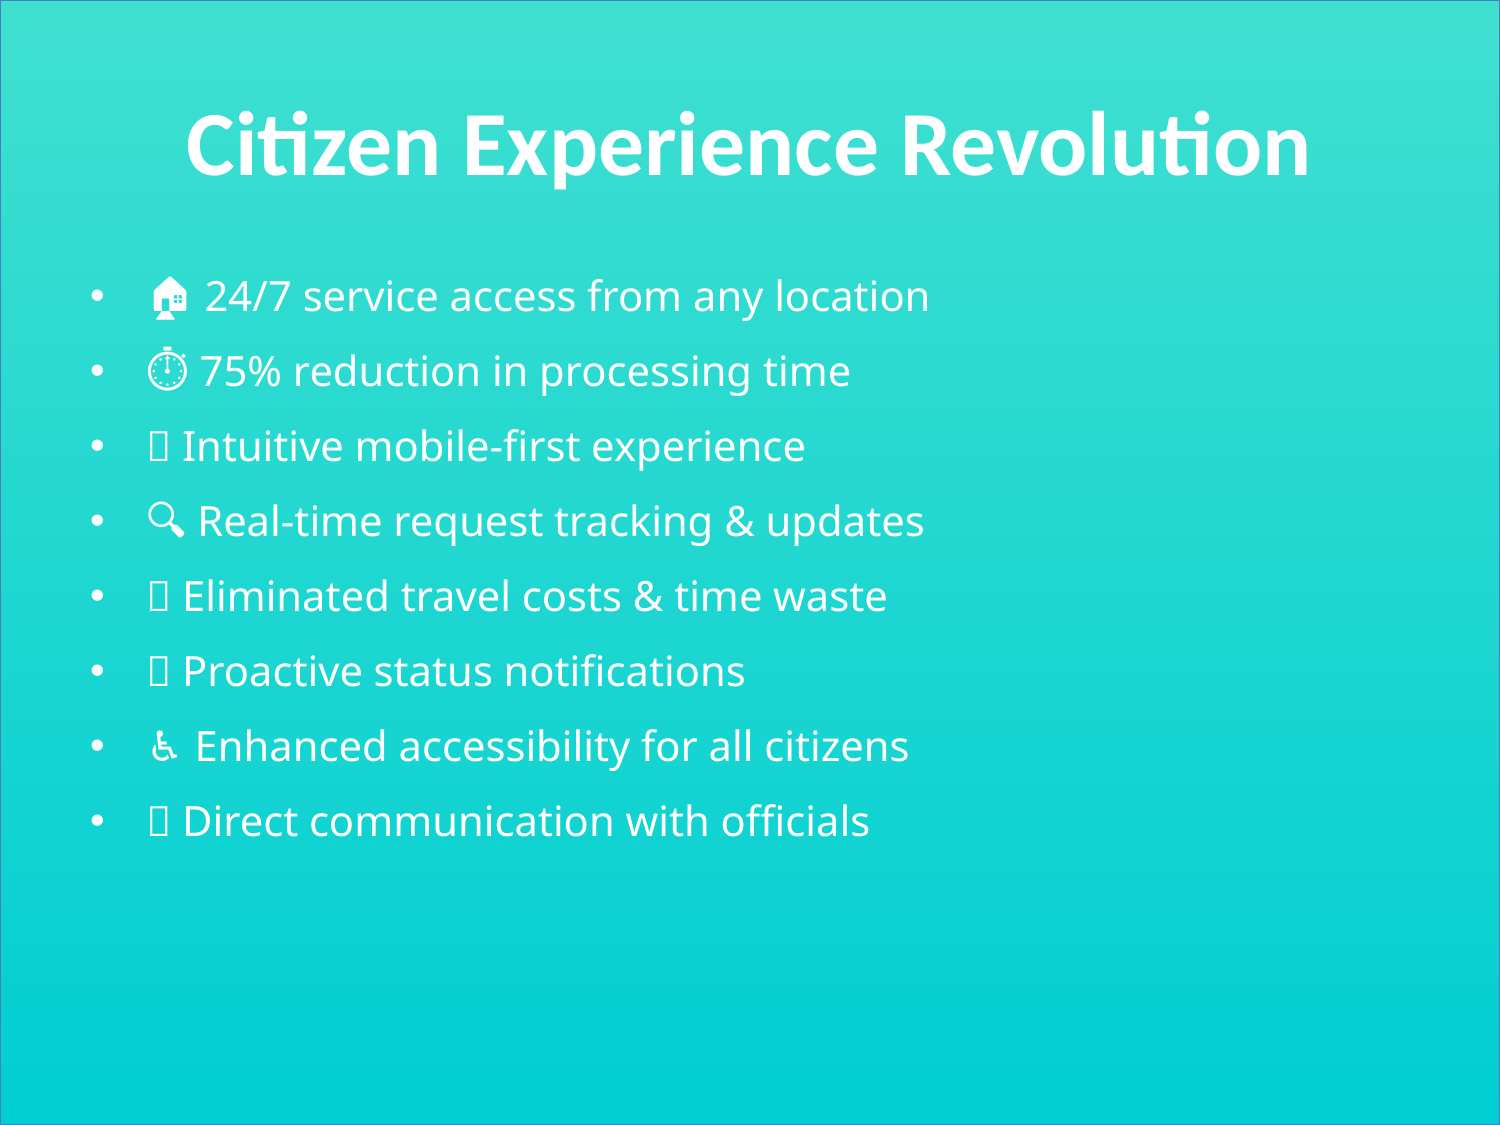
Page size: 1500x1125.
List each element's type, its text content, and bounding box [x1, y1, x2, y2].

title Citizen Experience Revolution [75, 45, 1425, 233]
text_box [0, 0, 1500, 1125]
list 🏠 24/7 service access from any location ⏱️ 75% reduction in processing time 📱 Intuitive mobile-first experience 🔍 Real-time request tracking & updates 💸 Eliminated travel costs & time waste 📧 Proactive status notifications ♿ Enhanced accessibility for all citizens 🤝 Direct communication with officials [75, 262, 1425, 1005]
